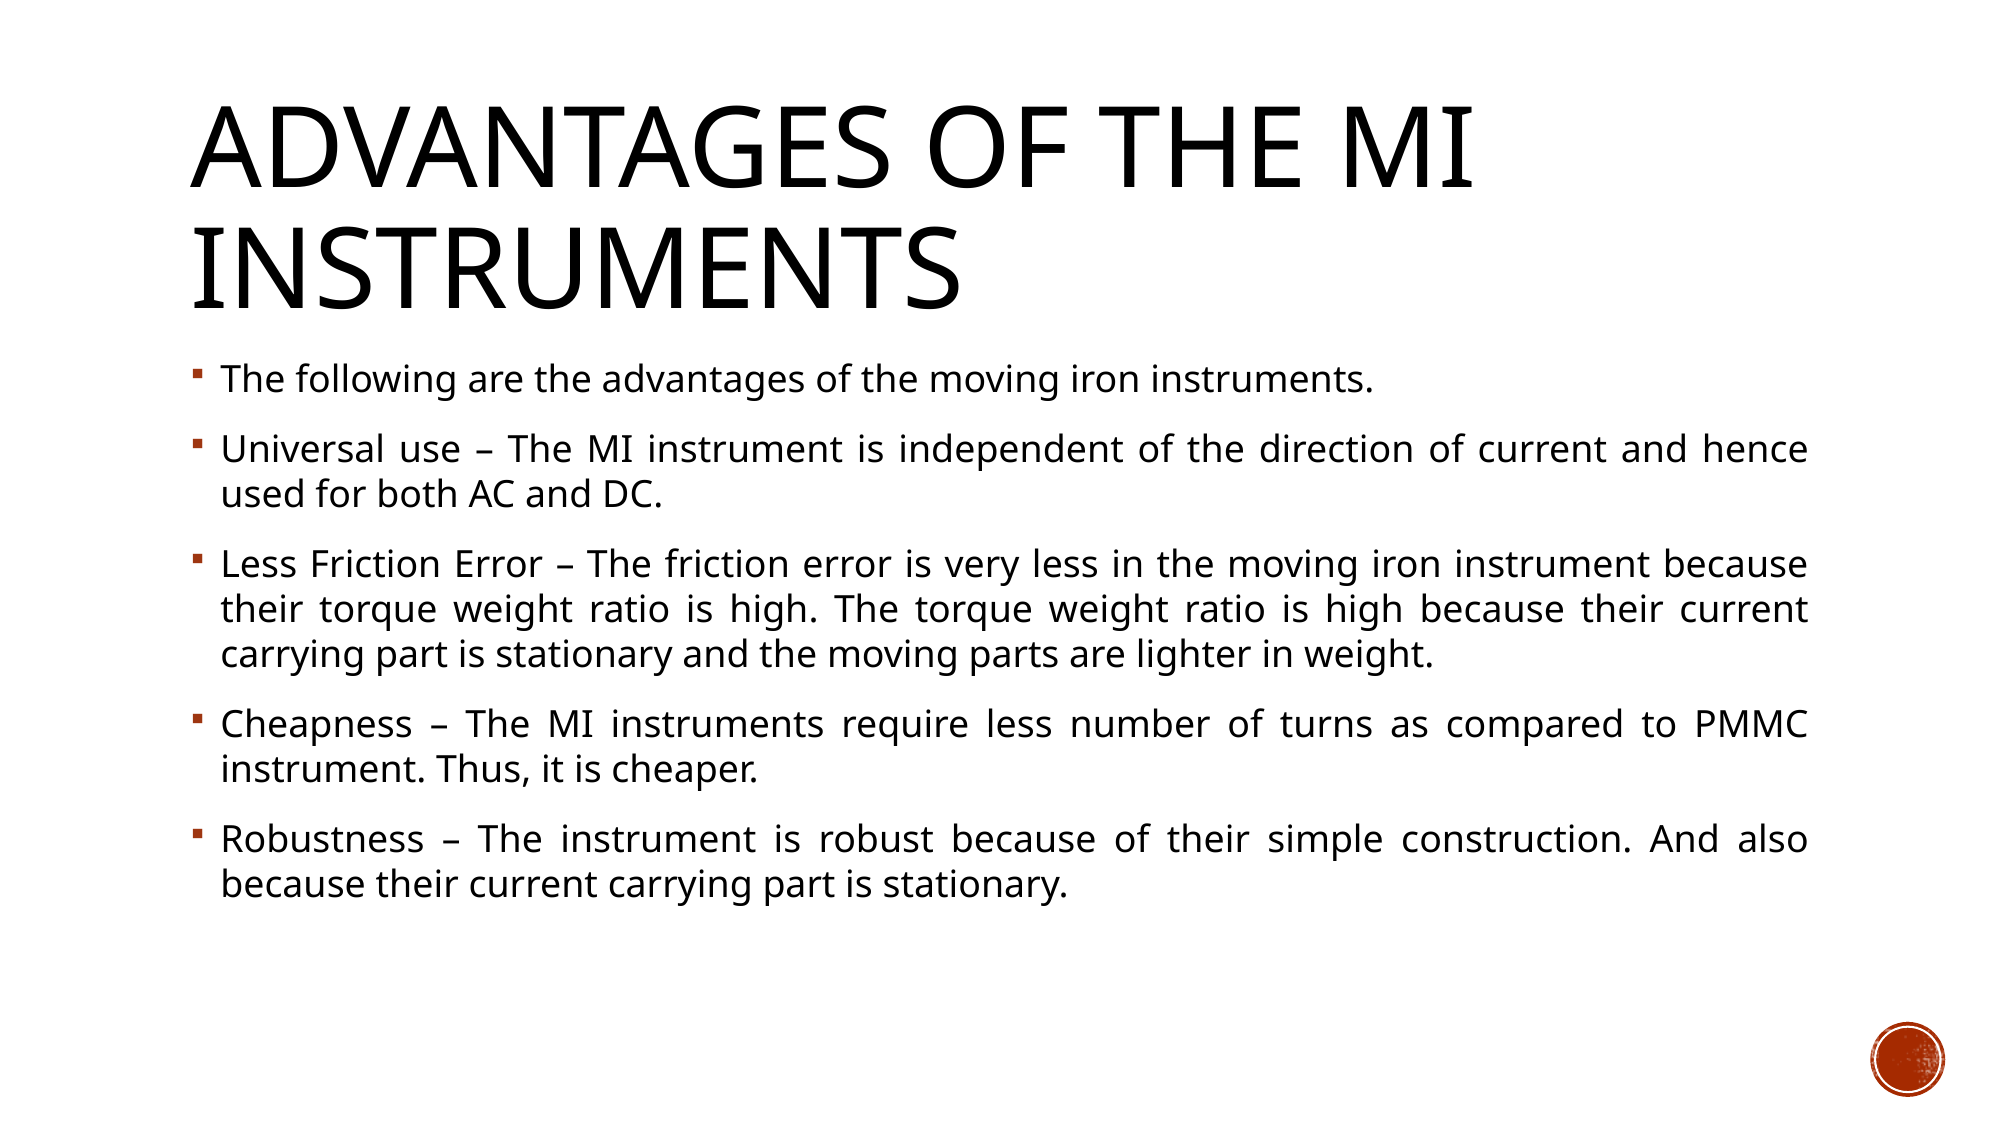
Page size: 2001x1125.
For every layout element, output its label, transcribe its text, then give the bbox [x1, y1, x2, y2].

list The following are the advantages of the moving iron instruments. Universal use – The MI instrument is independent of the direction of current and hence used for both AC and DC. Less Friction Error – The friction error is very less in the moving iron instrument because their torque weight ratio is high. The torque weight ratio is high because their current carrying part is stationary and the moving parts are lighter in weight. Cheapness – The MI instruments require less number of turns as compared to PMMC instrument. Thus, it is cheaper. Robustness – The instrument is robust because of their simple construction. And also because their current carrying part is stationary. [175, 348, 1826, 1013]
title Advantages of the MI Instruments [175, 79, 1826, 344]
